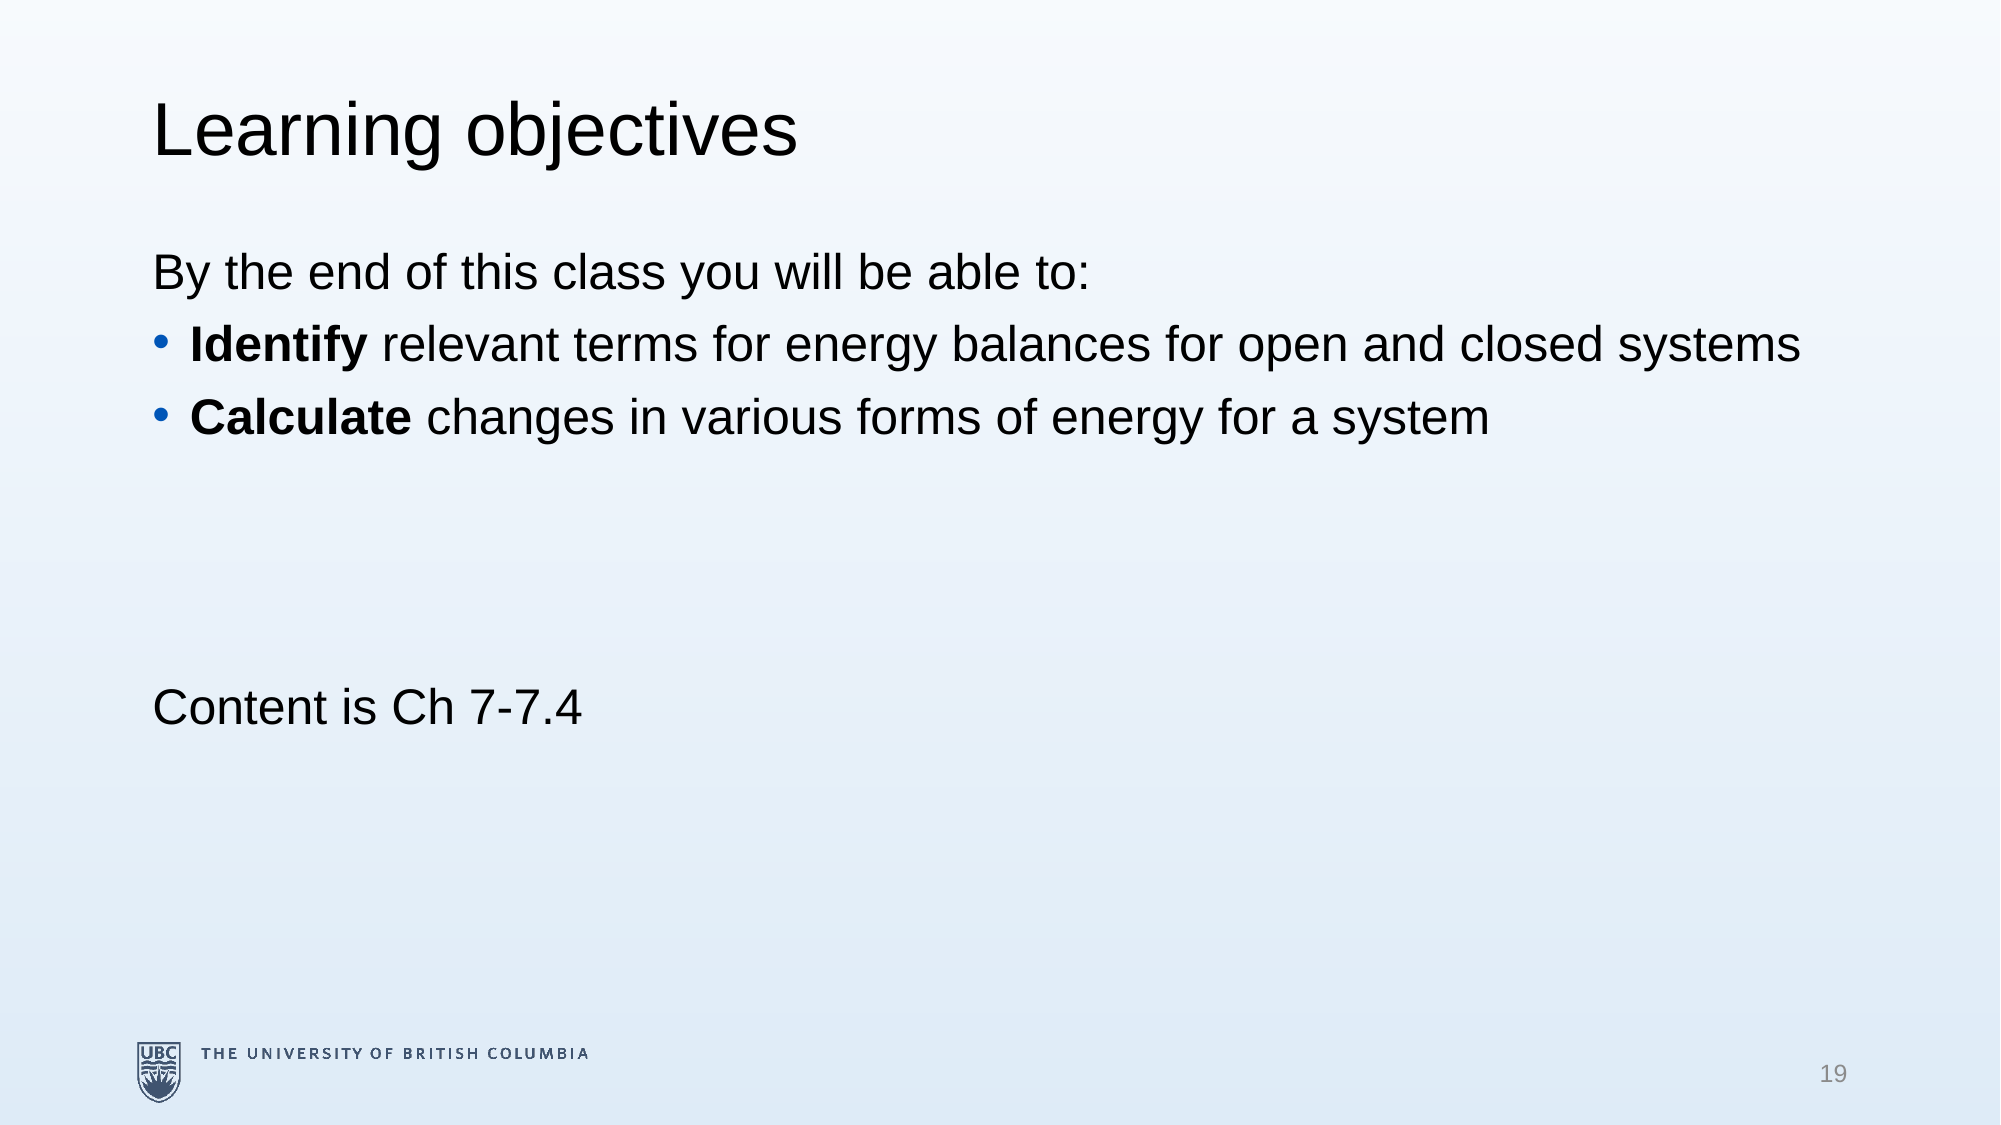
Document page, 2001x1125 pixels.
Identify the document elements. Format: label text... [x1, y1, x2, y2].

title Learning objectives [137, 59, 1863, 203]
table_header 0 [137, 1042, 588, 1103]
list By the end of this class you will be able to: Identify relevant terms for energy balances for open and closed systems Calculate changes in various forms of energy for a system Content is Ch 7-7.4 [137, 231, 1863, 1014]
slide_number 19 [1412, 1042, 1863, 1103]
